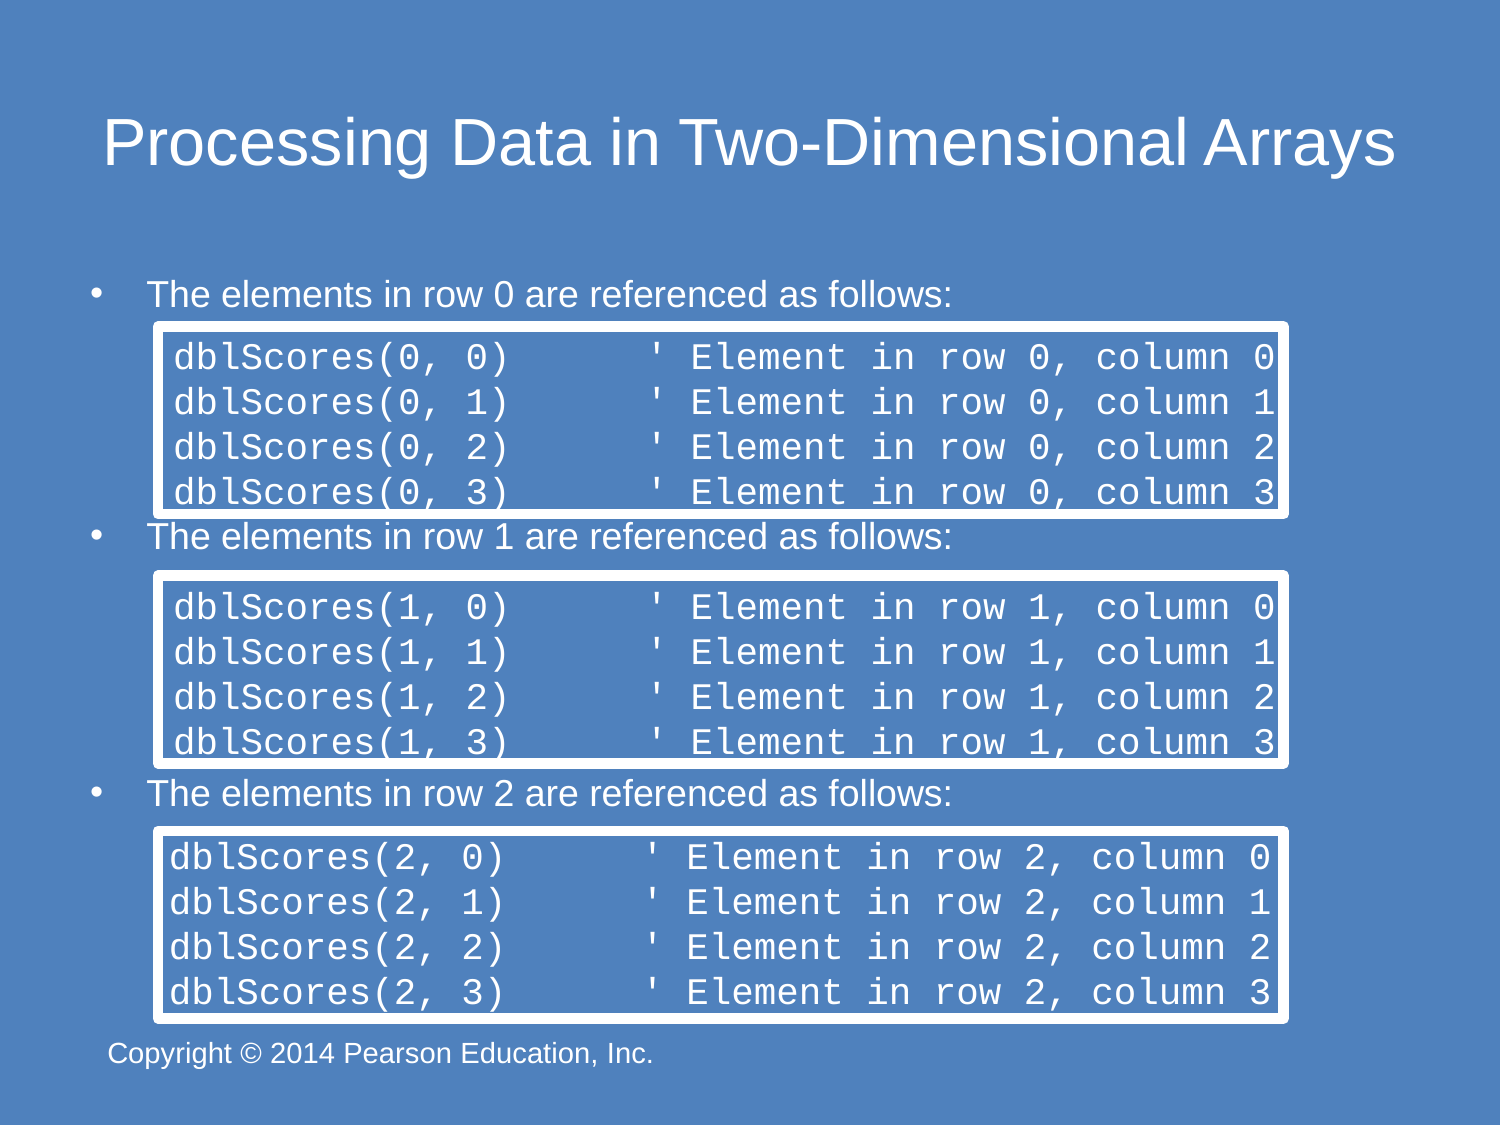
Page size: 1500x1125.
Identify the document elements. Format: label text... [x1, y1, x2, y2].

list The elements in row 0 are referenced as follows: The elements in row 1 are referenced as follows: The elements in row 2 are referenced as follows: [75, 262, 1425, 1005]
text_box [153, 324, 1346, 1125]
title Processing Data in Two-Dimensional Arrays [75, 45, 1425, 233]
